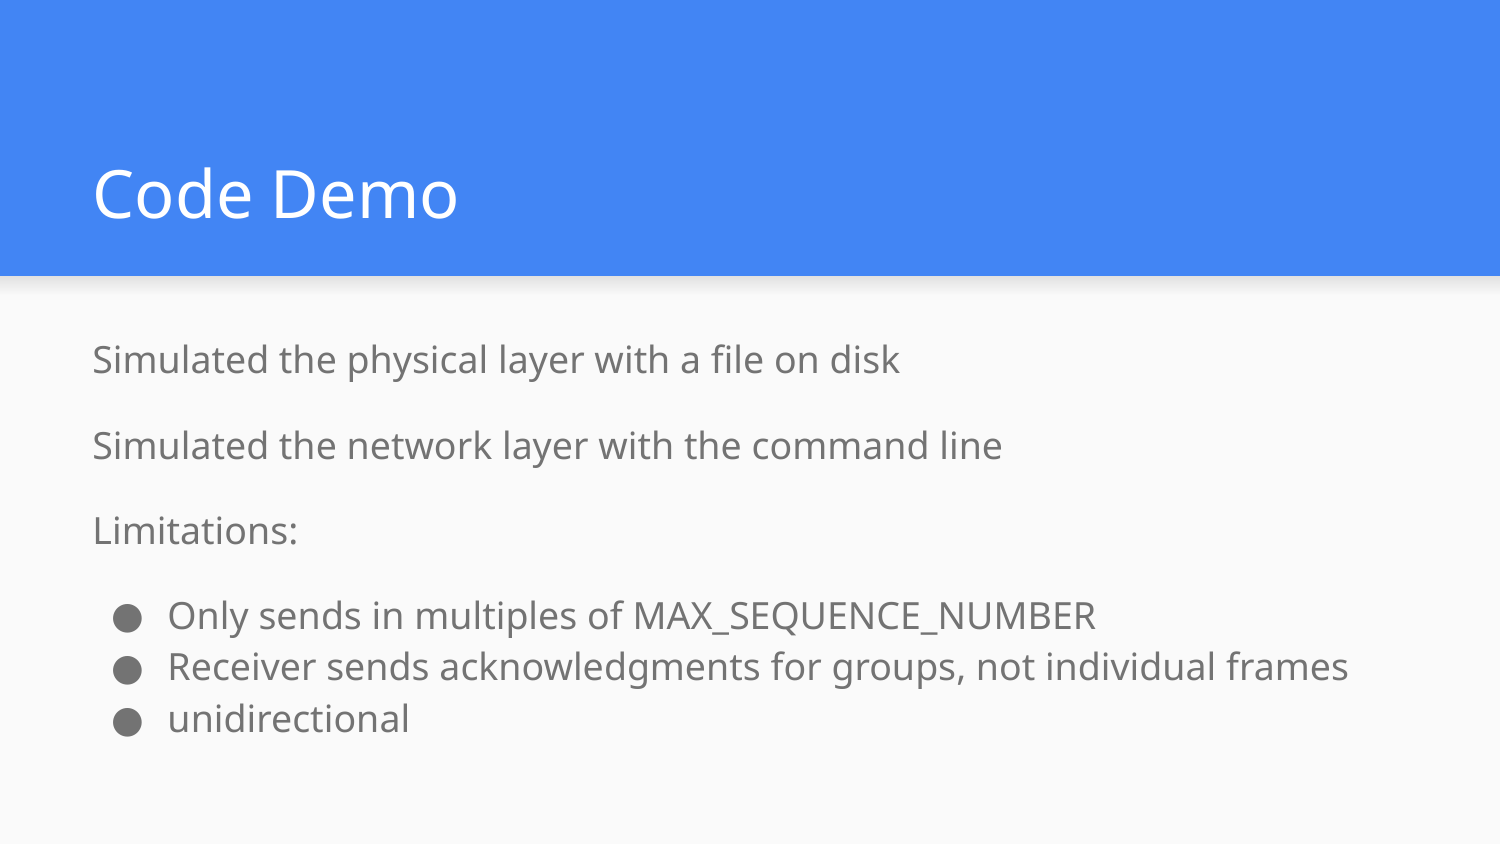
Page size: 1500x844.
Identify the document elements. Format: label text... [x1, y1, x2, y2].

title Code Demo [77, 121, 1427, 248]
list Simulated the physical layer with a file on disk Simulated the network layer with the command line Limitations: Only sends in multiples of MAX_SEQUENCE_NUMBER Receiver sends acknowledgments for groups, not individual frames unidirectional [77, 314, 1427, 760]
